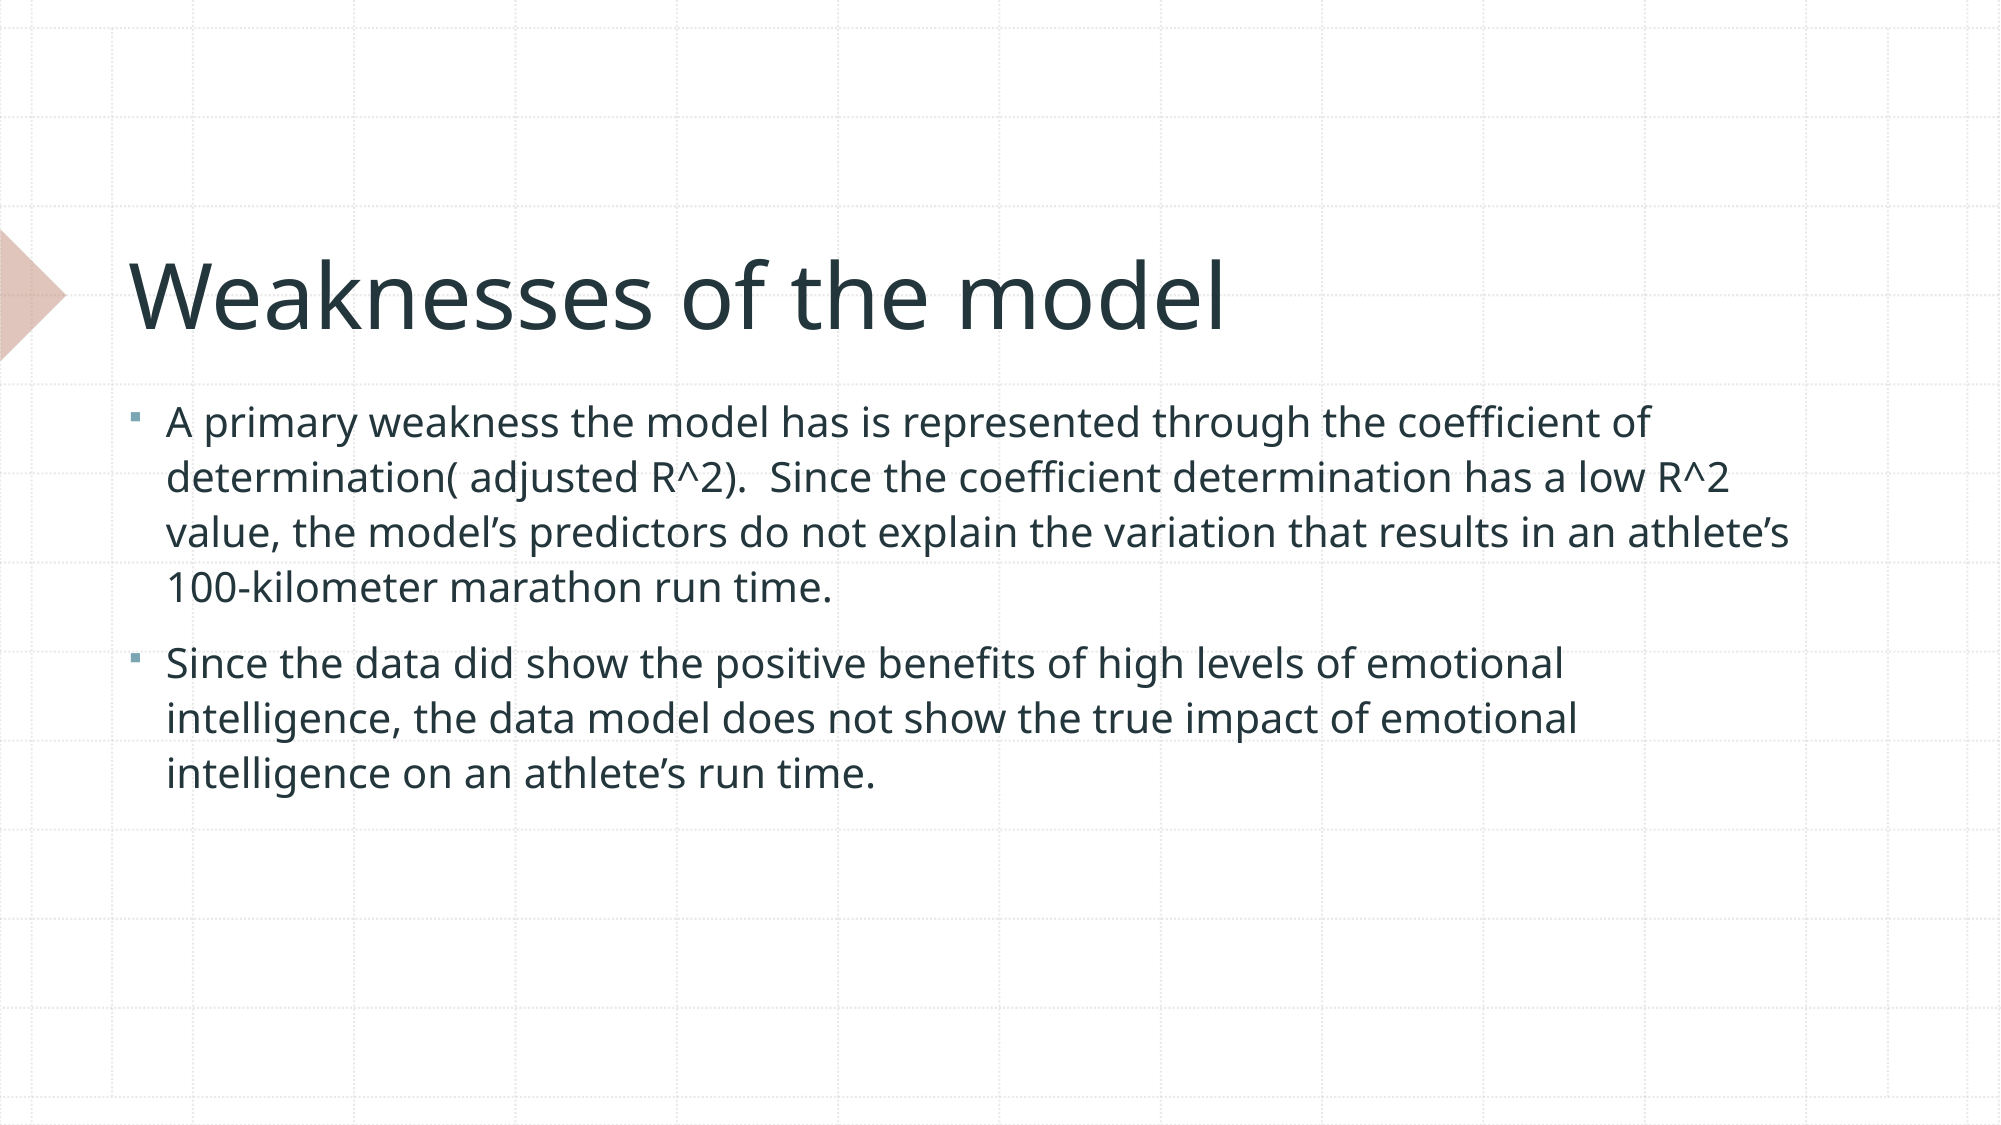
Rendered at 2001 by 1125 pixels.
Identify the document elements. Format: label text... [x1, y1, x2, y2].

title Weaknesses of the model [113, 119, 1808, 356]
list A primary weakness the model has is represented through the coefficient of determination( adjusted R^2). Since the coefficient determination has a low R^2 value, the model’s predictors do not explain the variation that results in an athlete’s 100-kilometer marathon run time. Since the data did show the positive benefits of high levels of emotional intelligence, the data model does not show the true impact of emotional intelligence on an athlete’s run time. [113, 383, 1808, 969]
